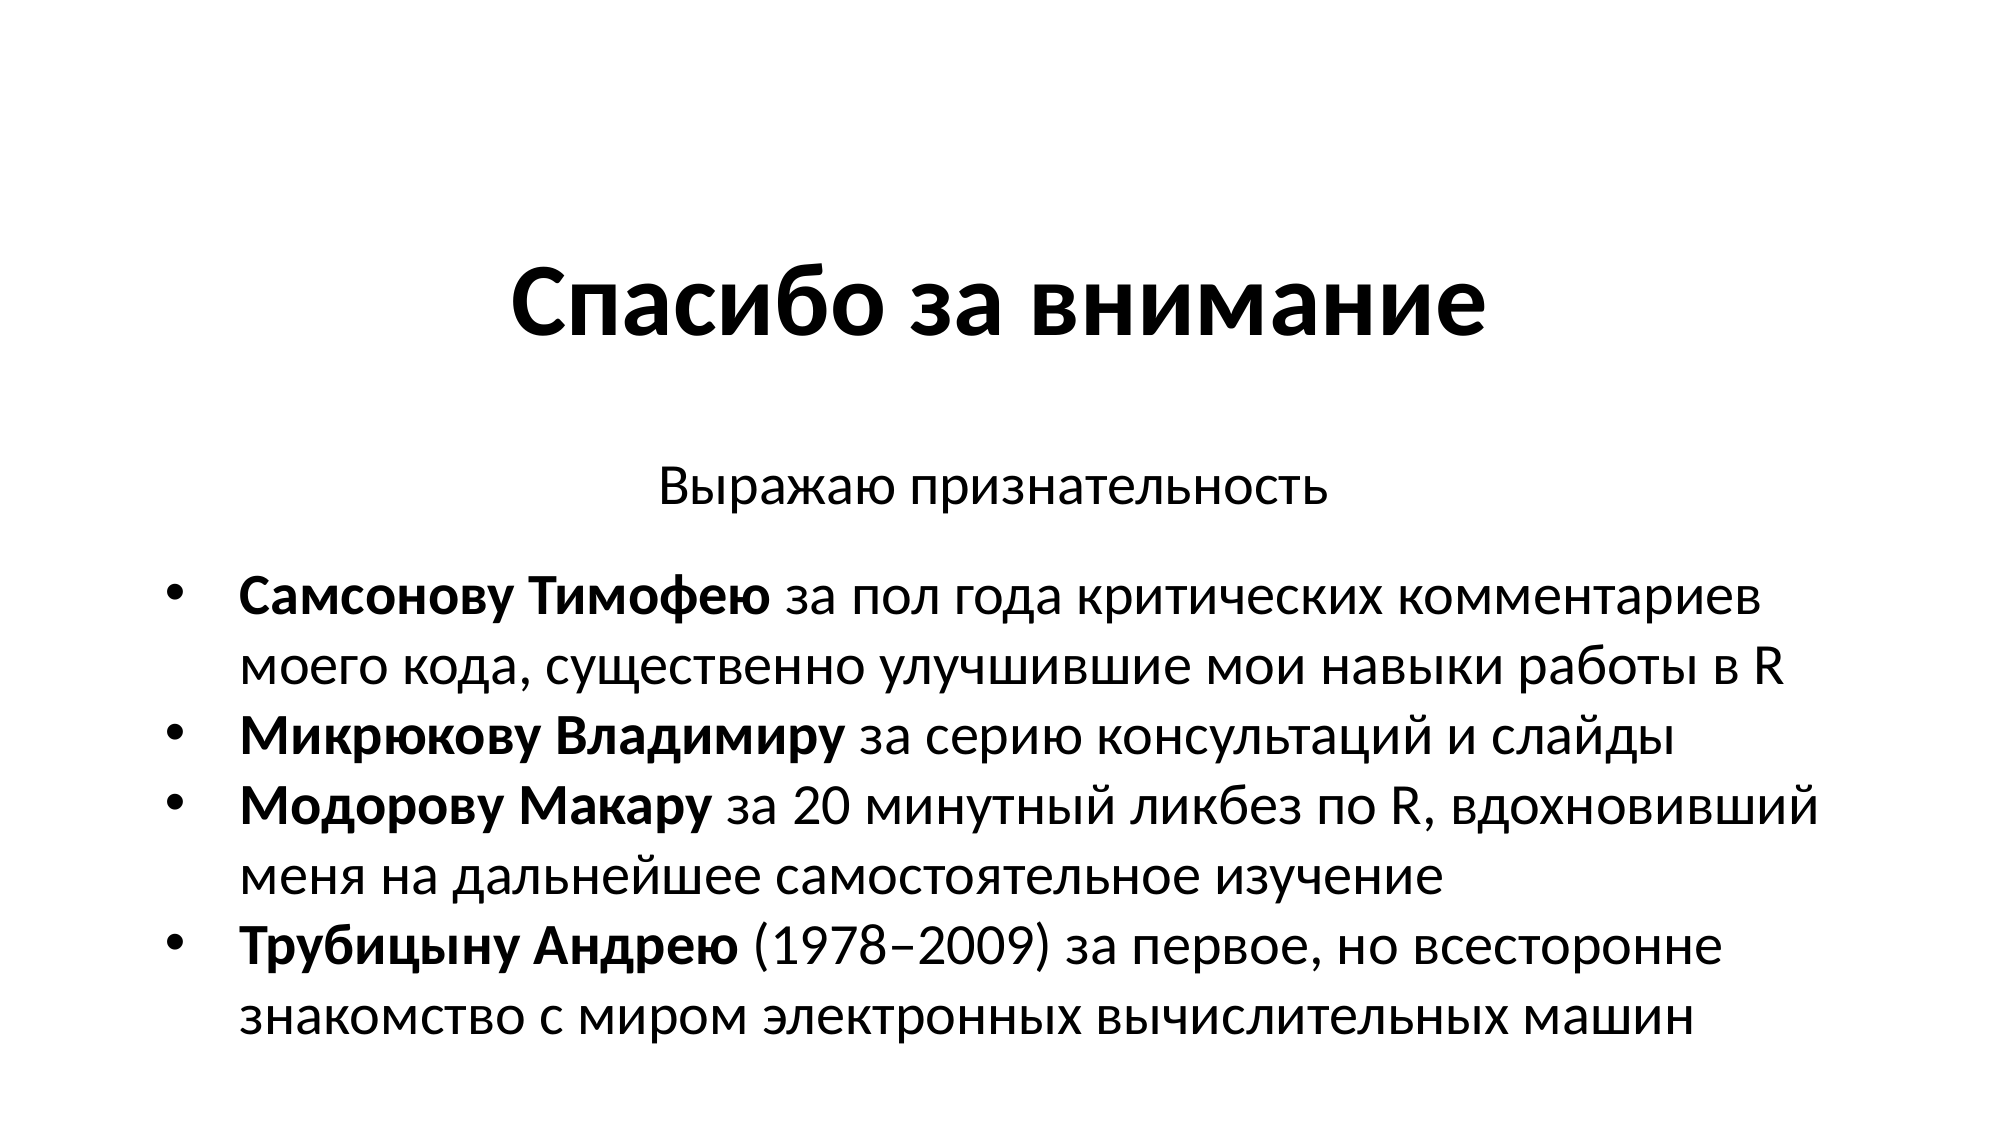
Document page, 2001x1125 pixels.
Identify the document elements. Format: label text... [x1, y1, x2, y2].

text_box Спасибо за внимание Выражаю признательность [0, 223, 2000, 524]
text_box Самсонову Тимофею за пол года критических комментариев моего кода, существенно улучшившие мои навыки работы в R Микрюкову Владимиру за серию консультаций и слайды Модорову Макару за 20 минутный ликбез по R, вдохновивший меня на дальнейшее самостоятельное изучение Трубицыну Андрею (1978–2009) за первое, но всесторонне знакомство с миром электронных вычислительных машин [150, 549, 1850, 1054]
